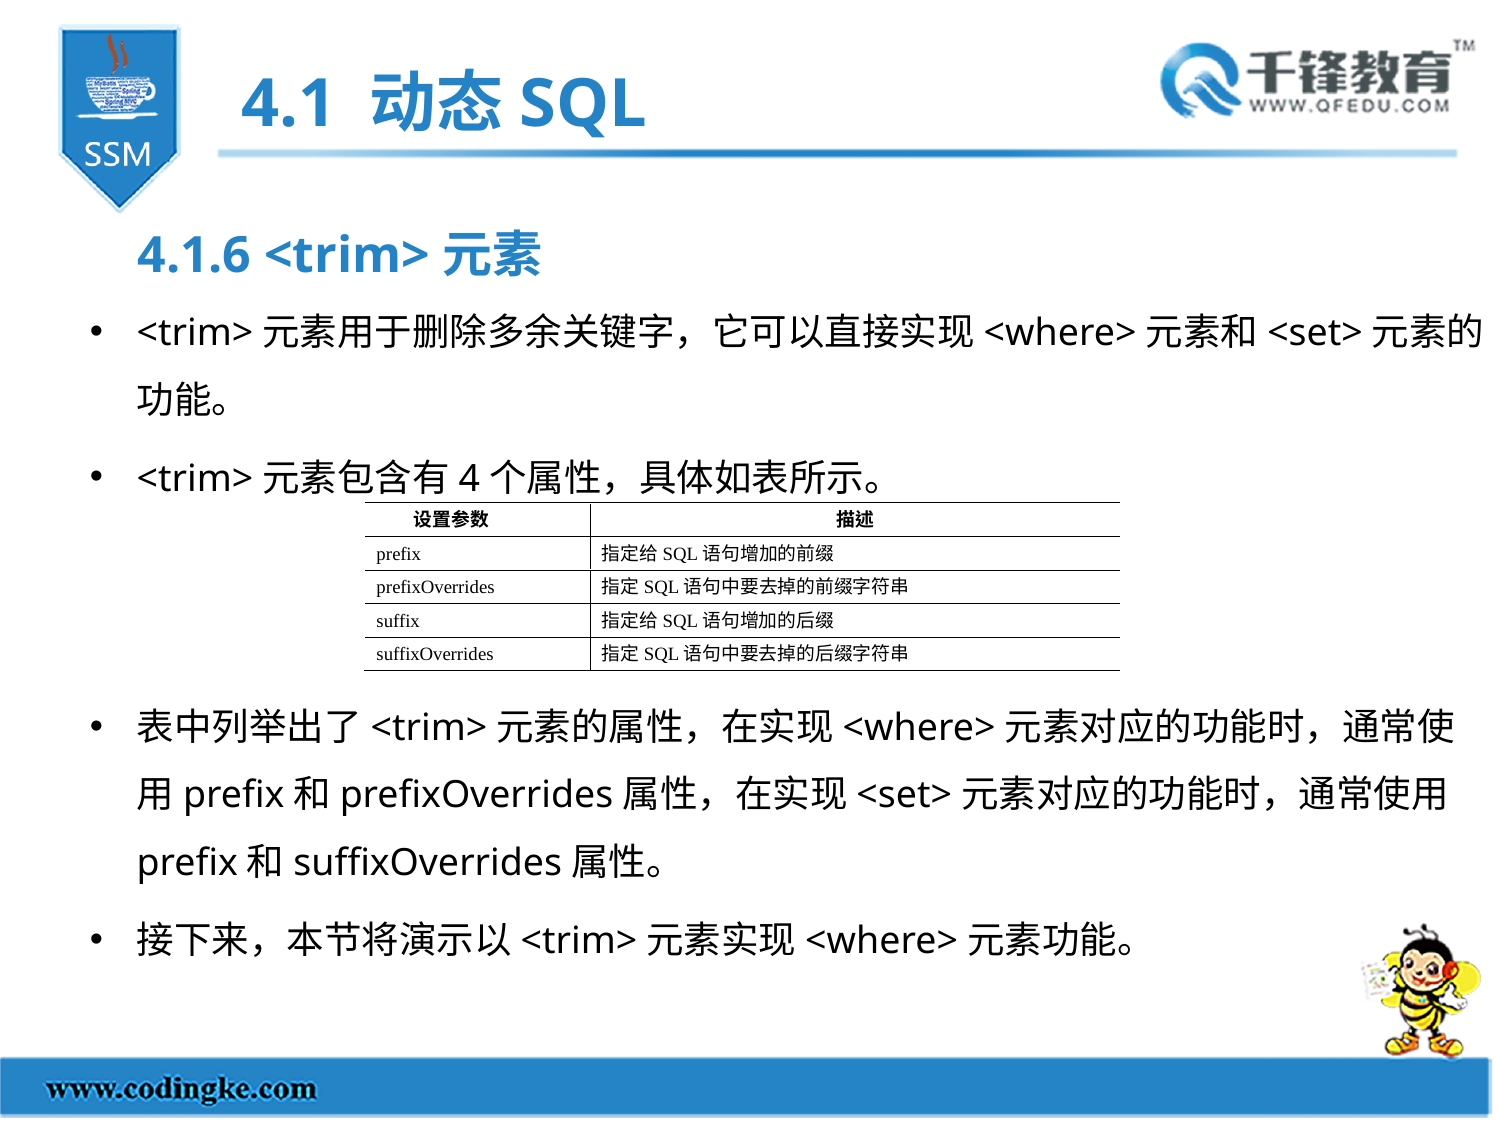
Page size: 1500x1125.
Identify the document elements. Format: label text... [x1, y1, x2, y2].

picture [0, 502, 1500, 704]
picture [0, 0, 1500, 278]
text_box 表中列举出了<trim>元素的属性，在实现<where>元素对应的功能时，通常使用prefix和prefixOverrides属性，在实现<set>元素对应的功能时，通常使用prefix和suffixOverrides属性。 接下来，本节将演示以<trim>元素实现<where>元素功能。 [0, 672, 1500, 969]
text_box 4.1.6 <trim>元素 [122, 215, 1404, 278]
text_box <trim>元素用于删除多余关键字，它可以直接实现<where>元素和<set>元素的功能。 <trim>元素包含有4个属性，具体如表所示。 [0, 278, 1500, 506]
picture [0, 969, 1500, 1125]
text_box 4.1 动态SQL [226, 53, 1038, 146]
